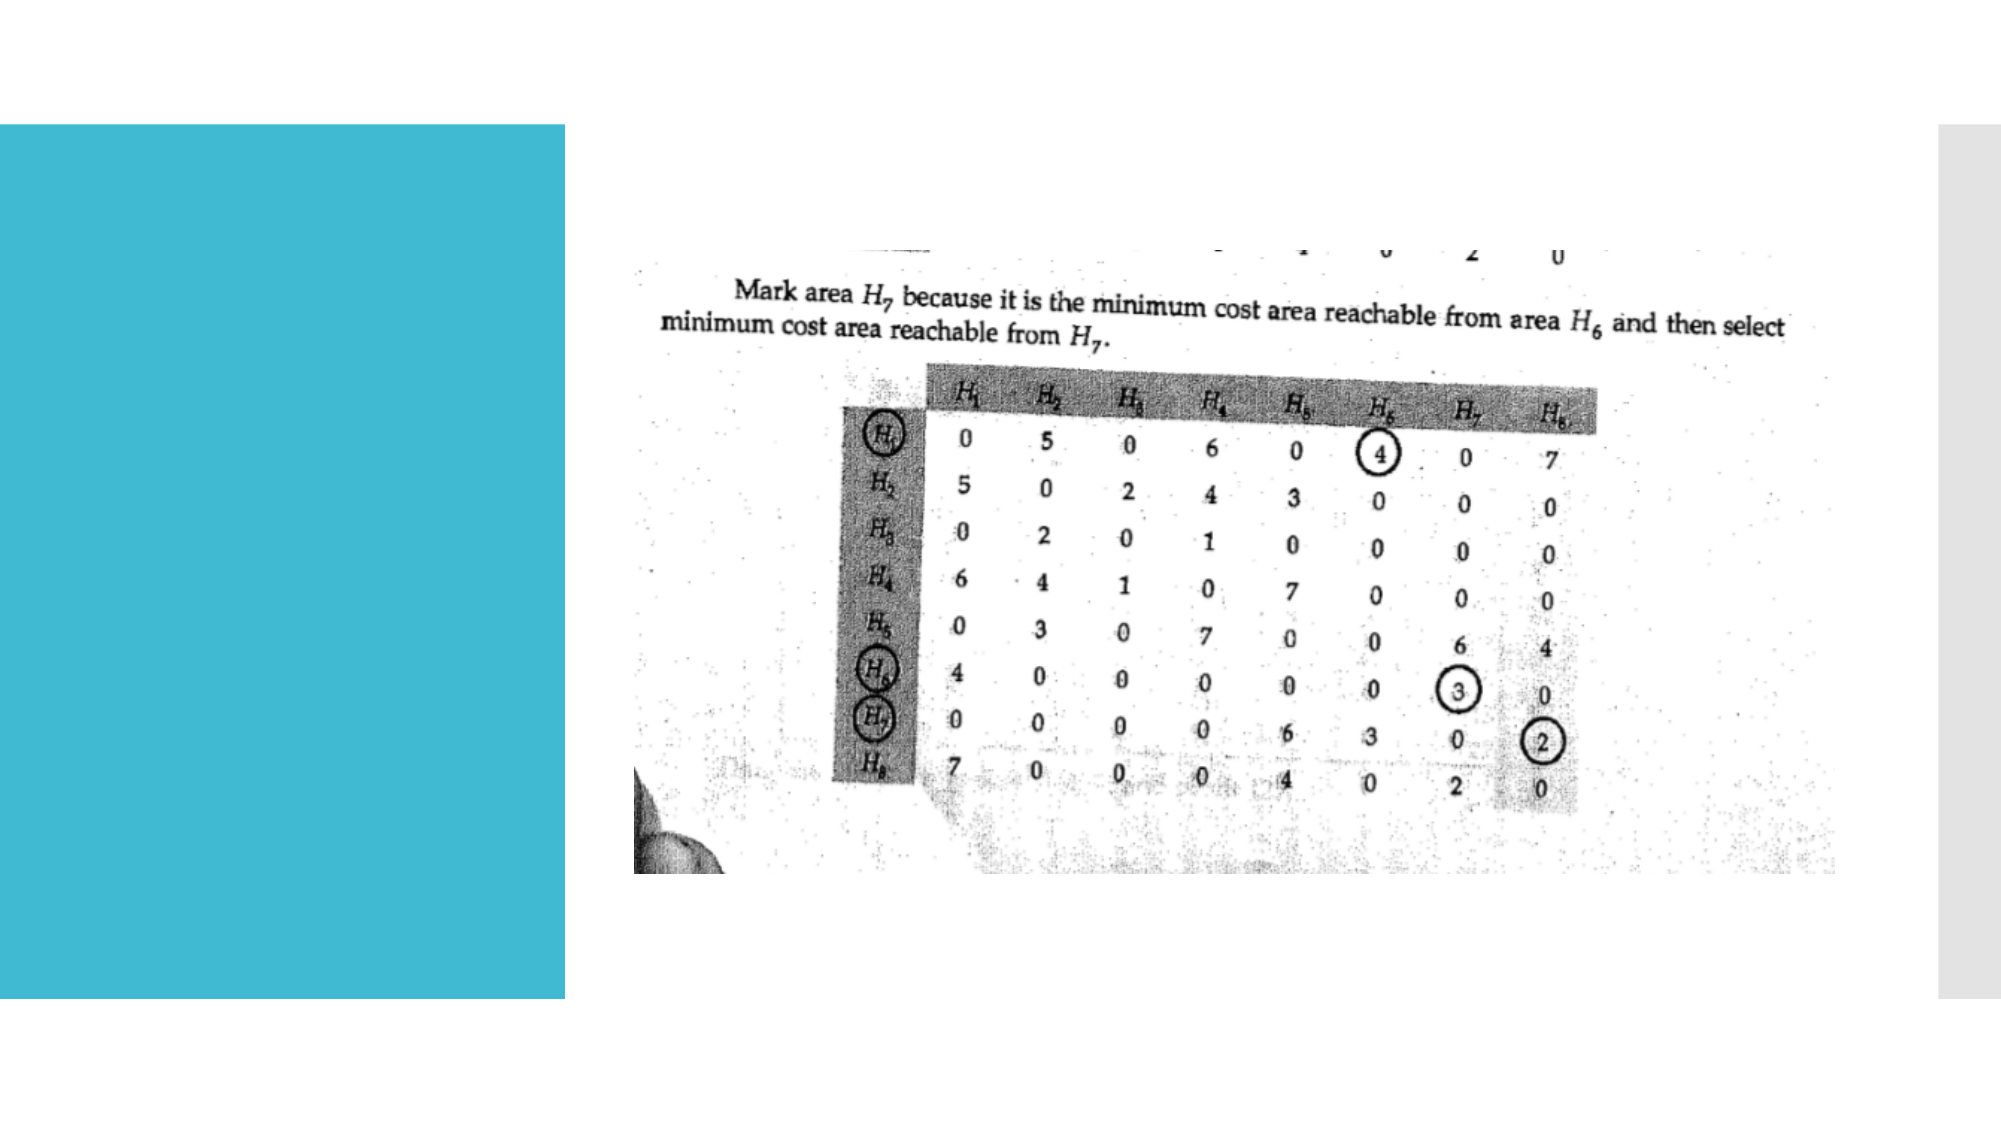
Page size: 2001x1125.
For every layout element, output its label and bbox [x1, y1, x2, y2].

list [634, 249, 1835, 874]
